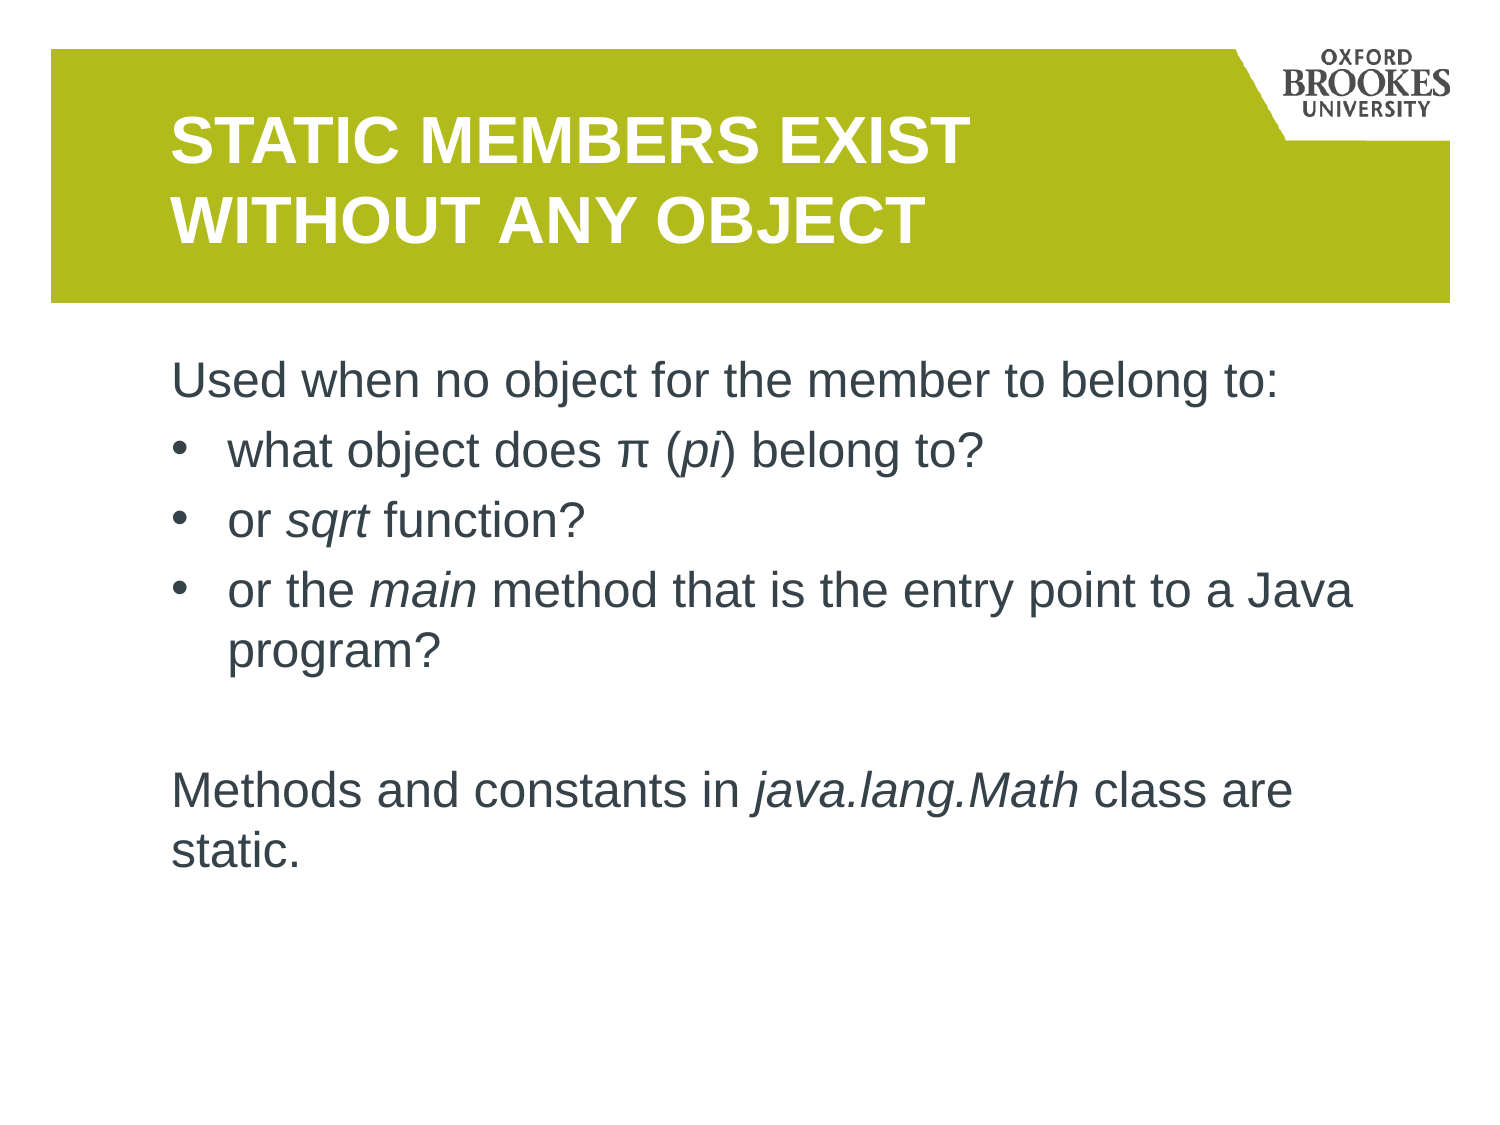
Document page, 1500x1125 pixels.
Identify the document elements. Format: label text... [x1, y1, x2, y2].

subtitle Used when no object for the member to belong to: what object does π (pi) belong to? or sqrt function? or the main method that is the entry point to a Java program? Methods and constants in java.lang.Math class are static. [170, 339, 1454, 1074]
picture [50, 49, 1450, 303]
title Static members exist without any object [170, 51, 1446, 302]
